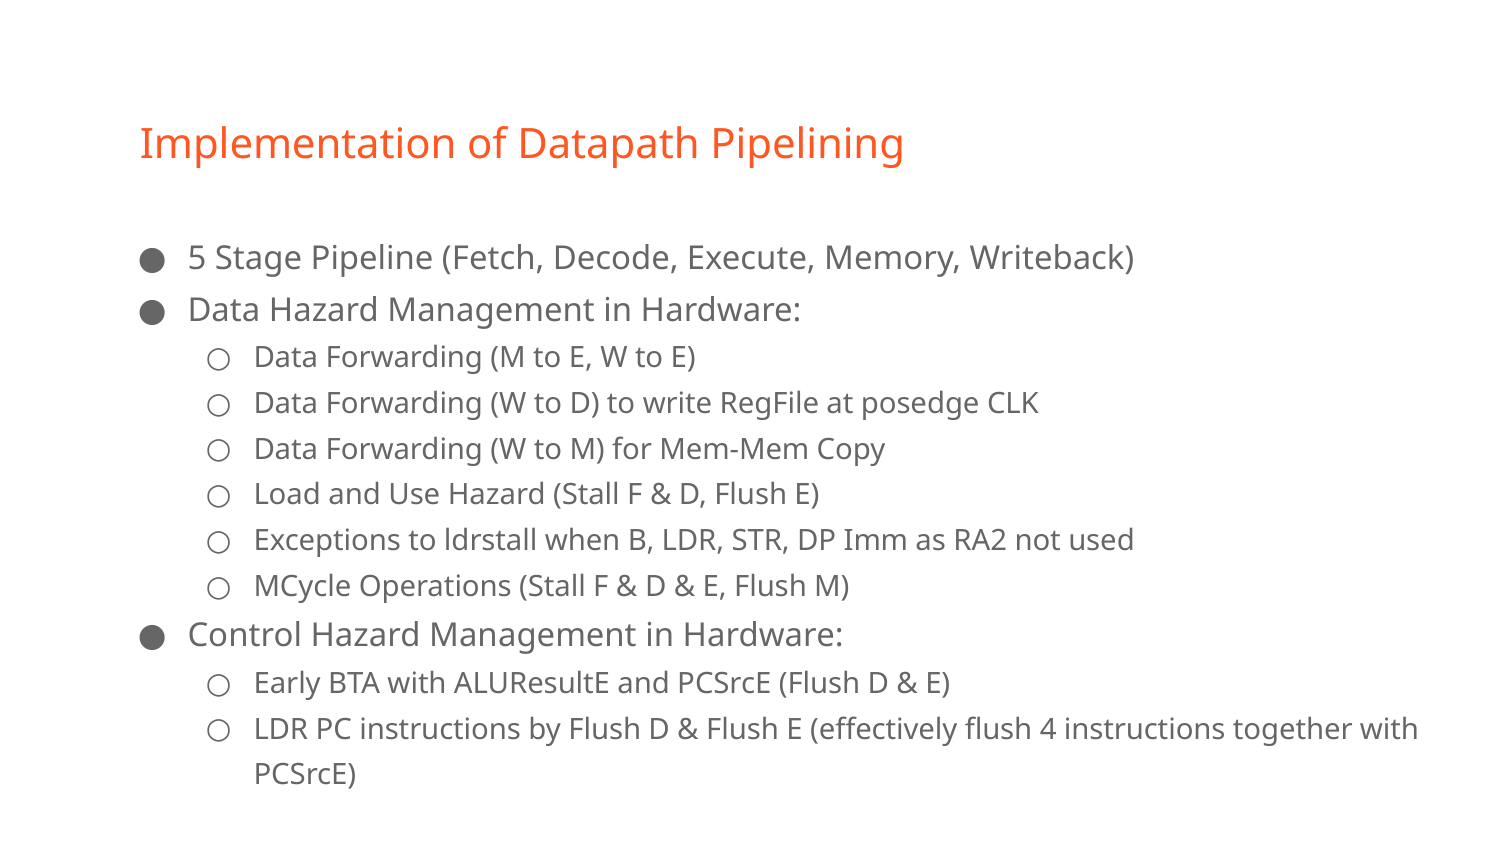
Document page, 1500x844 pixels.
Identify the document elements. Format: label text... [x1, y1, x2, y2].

title Implementation of Datapath Pipelining [124, 98, 1386, 187]
list 5 Stage Pipeline (Fetch, Decode, Execute, Memory, Writeback) Data Hazard Management in Hardware: Data Forwarding (M to E, W to E) Data Forwarding (W to D) to write RegFile at posedge CLK Data Forwarding (W to M) for Mem-Mem Copy Load and Use Hazard (Stall F & D, Flush E) Exceptions to ldrstall when B, LDR, STR, DP Imm as RA2 not used MCycle Operations (Stall F & D & E, Flush M) Control Hazard Management in Hardware: Early BTA with ALUResultE and PCSrcE (Flush D & E) LDR PC instructions by Flush D & Flush E (effectively flush 4 instructions together with PCSrcE) [106, 212, 1465, 813]
